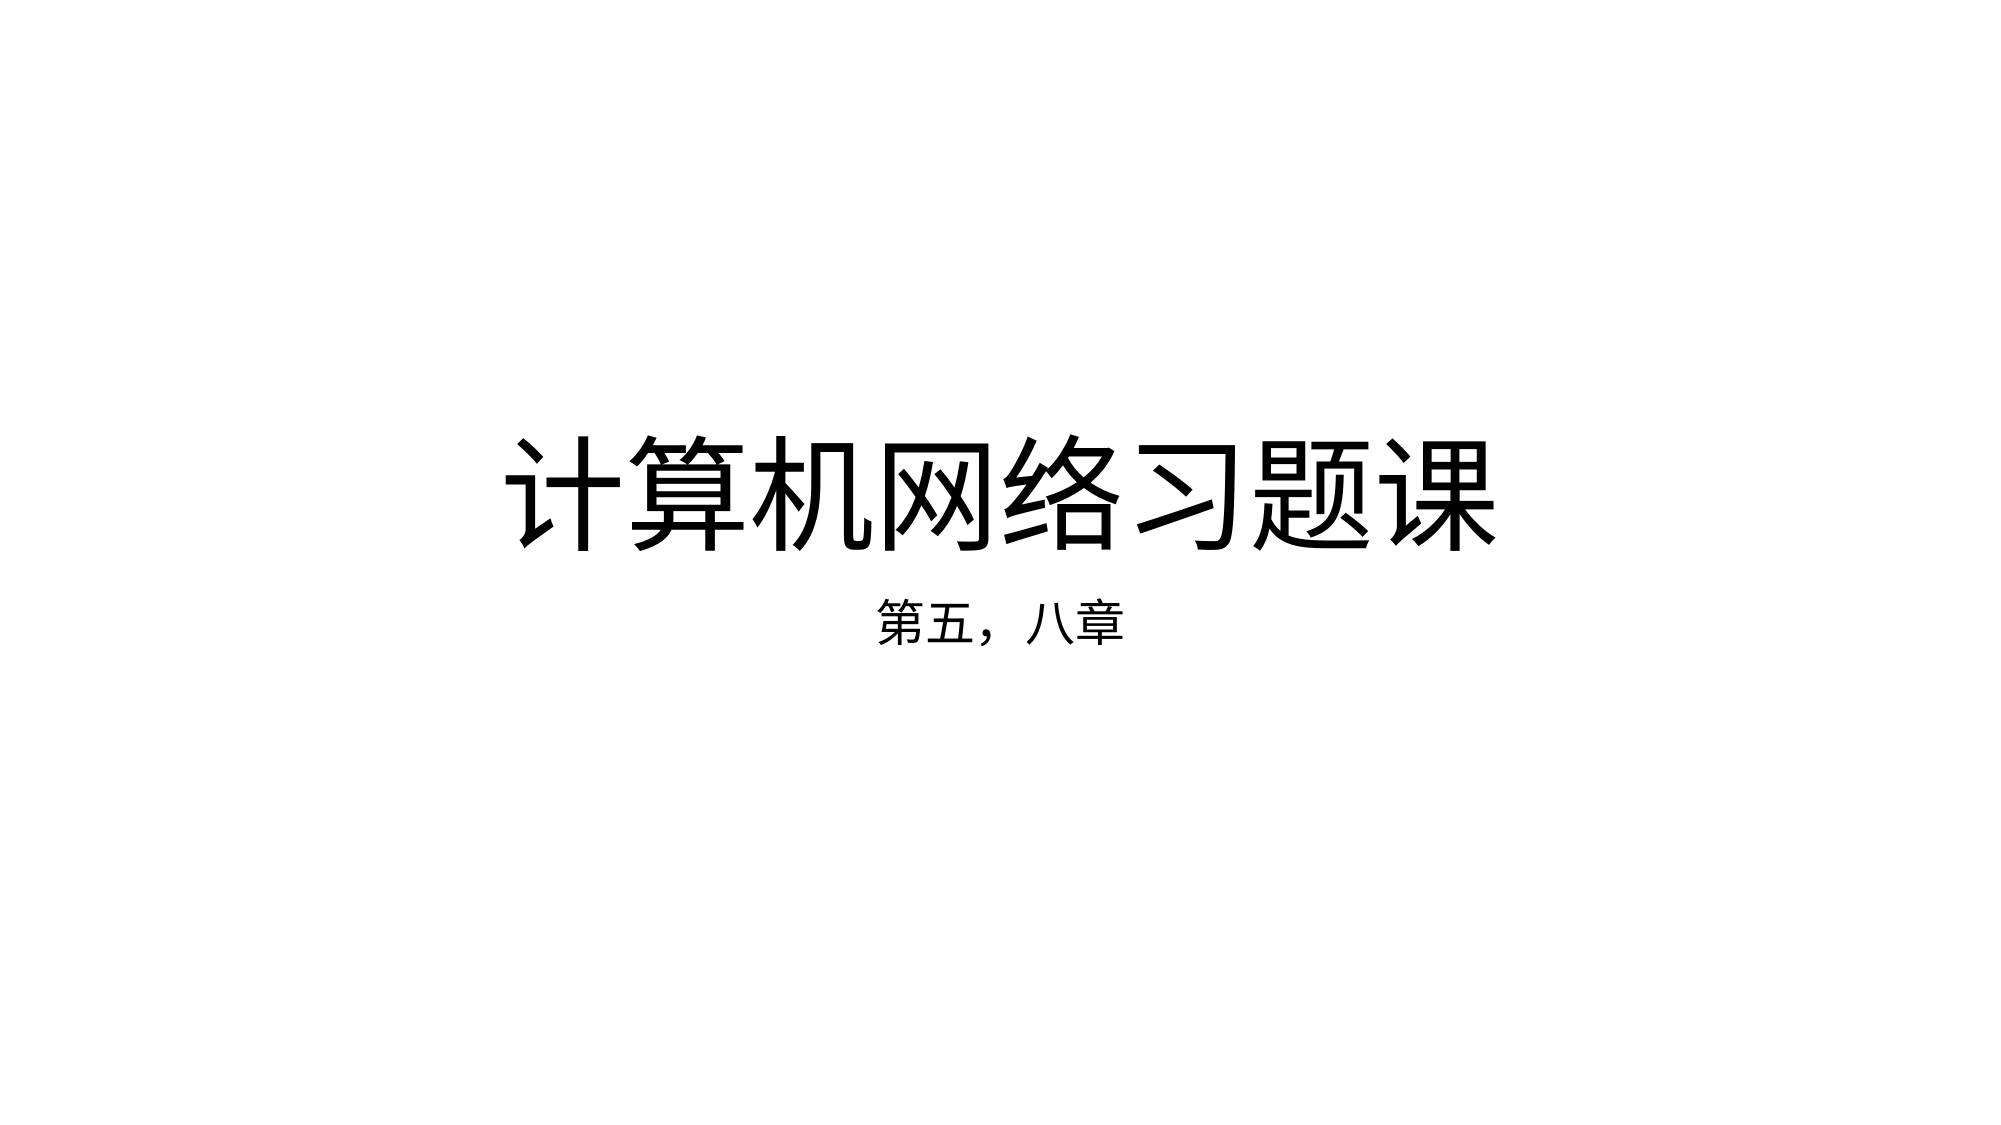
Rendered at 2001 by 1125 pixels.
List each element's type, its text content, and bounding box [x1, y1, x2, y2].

title 计算机网络习题课 [249, 184, 1750, 576]
subtitle 第五，八章 [249, 590, 1750, 863]
